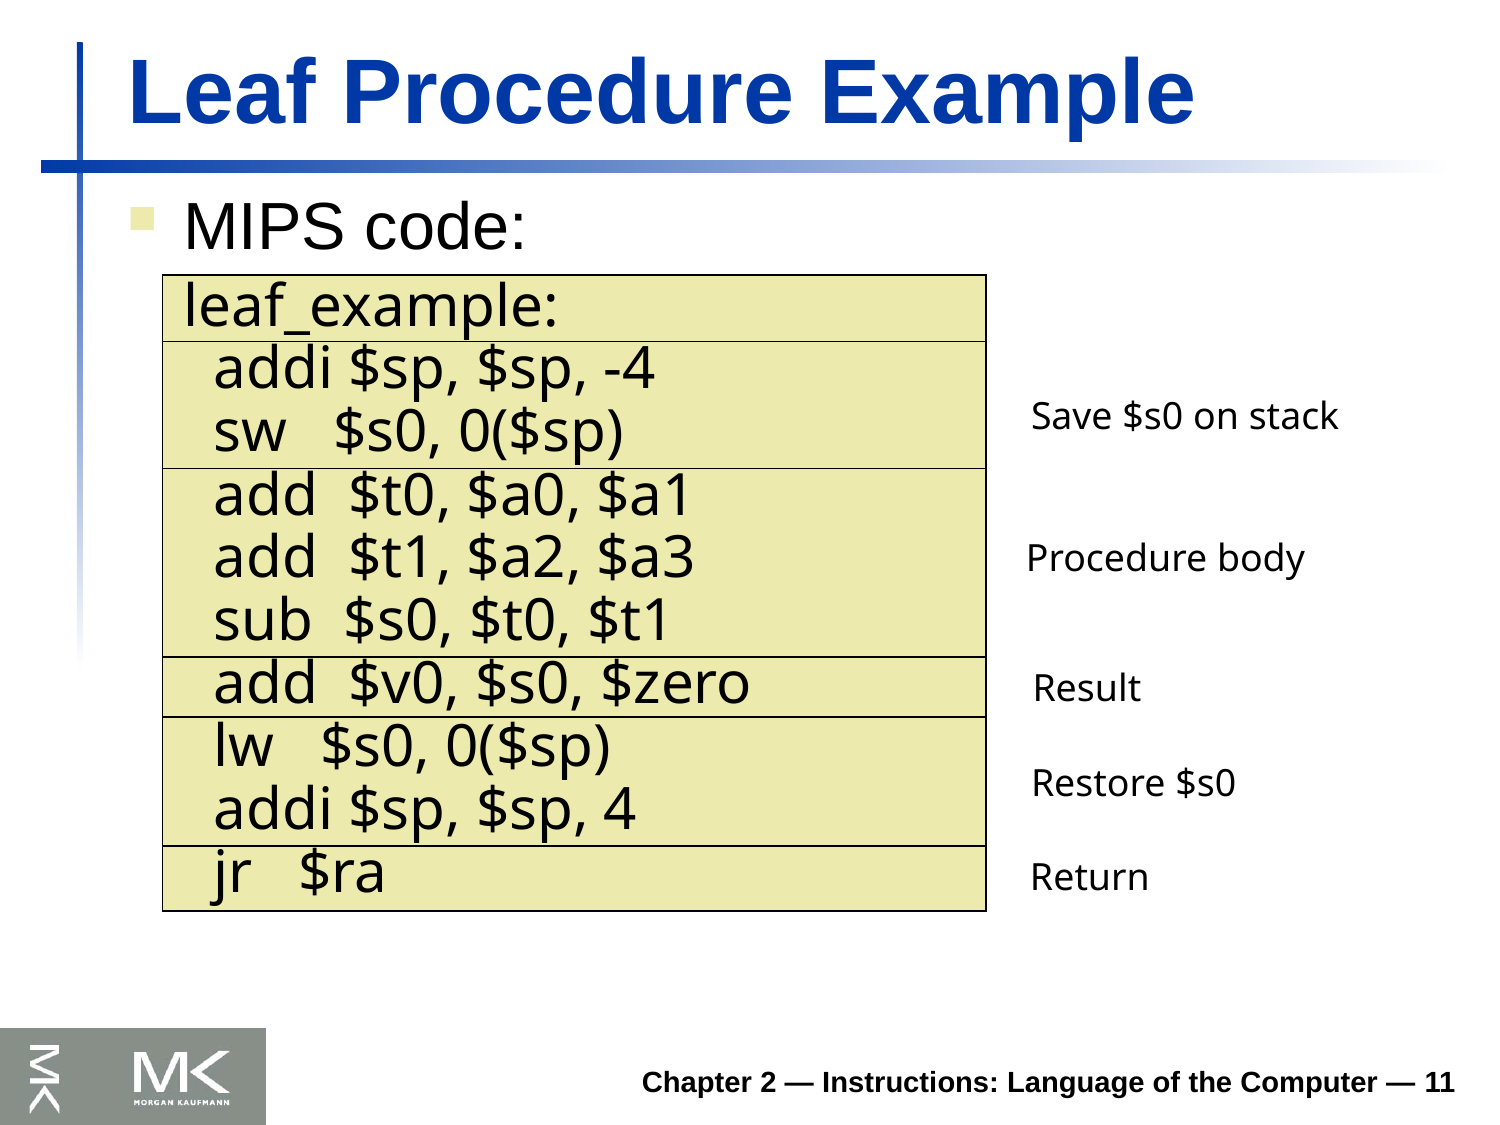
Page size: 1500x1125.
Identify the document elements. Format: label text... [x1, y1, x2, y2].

text_box Procedure body [1011, 527, 1321, 587]
picture [0, 1028, 266, 1125]
text_box Result [1017, 656, 1157, 717]
text_box Restore $s0 [1016, 751, 1252, 812]
title Leaf Procedure Example [112, 23, 1468, 149]
footer Chapter 2 — Instructions: Language of the Computer — 11 [277, 1046, 1471, 1106]
text_box Return [1015, 846, 1165, 906]
text_box Save $s0 on stack [1016, 385, 1355, 445]
list MIPS code: leaf_example: addi $sp, $sp, -4 sw $s0, 0($sp) add $t0, $a0, $a1 add $t1, $a2, $a3 sub $s0, $t0, $t1 add $v0, $s0, $zero lw $s0, 0($sp) addi $sp, $sp, 4 jr $ra [112, 184, 1469, 1024]
